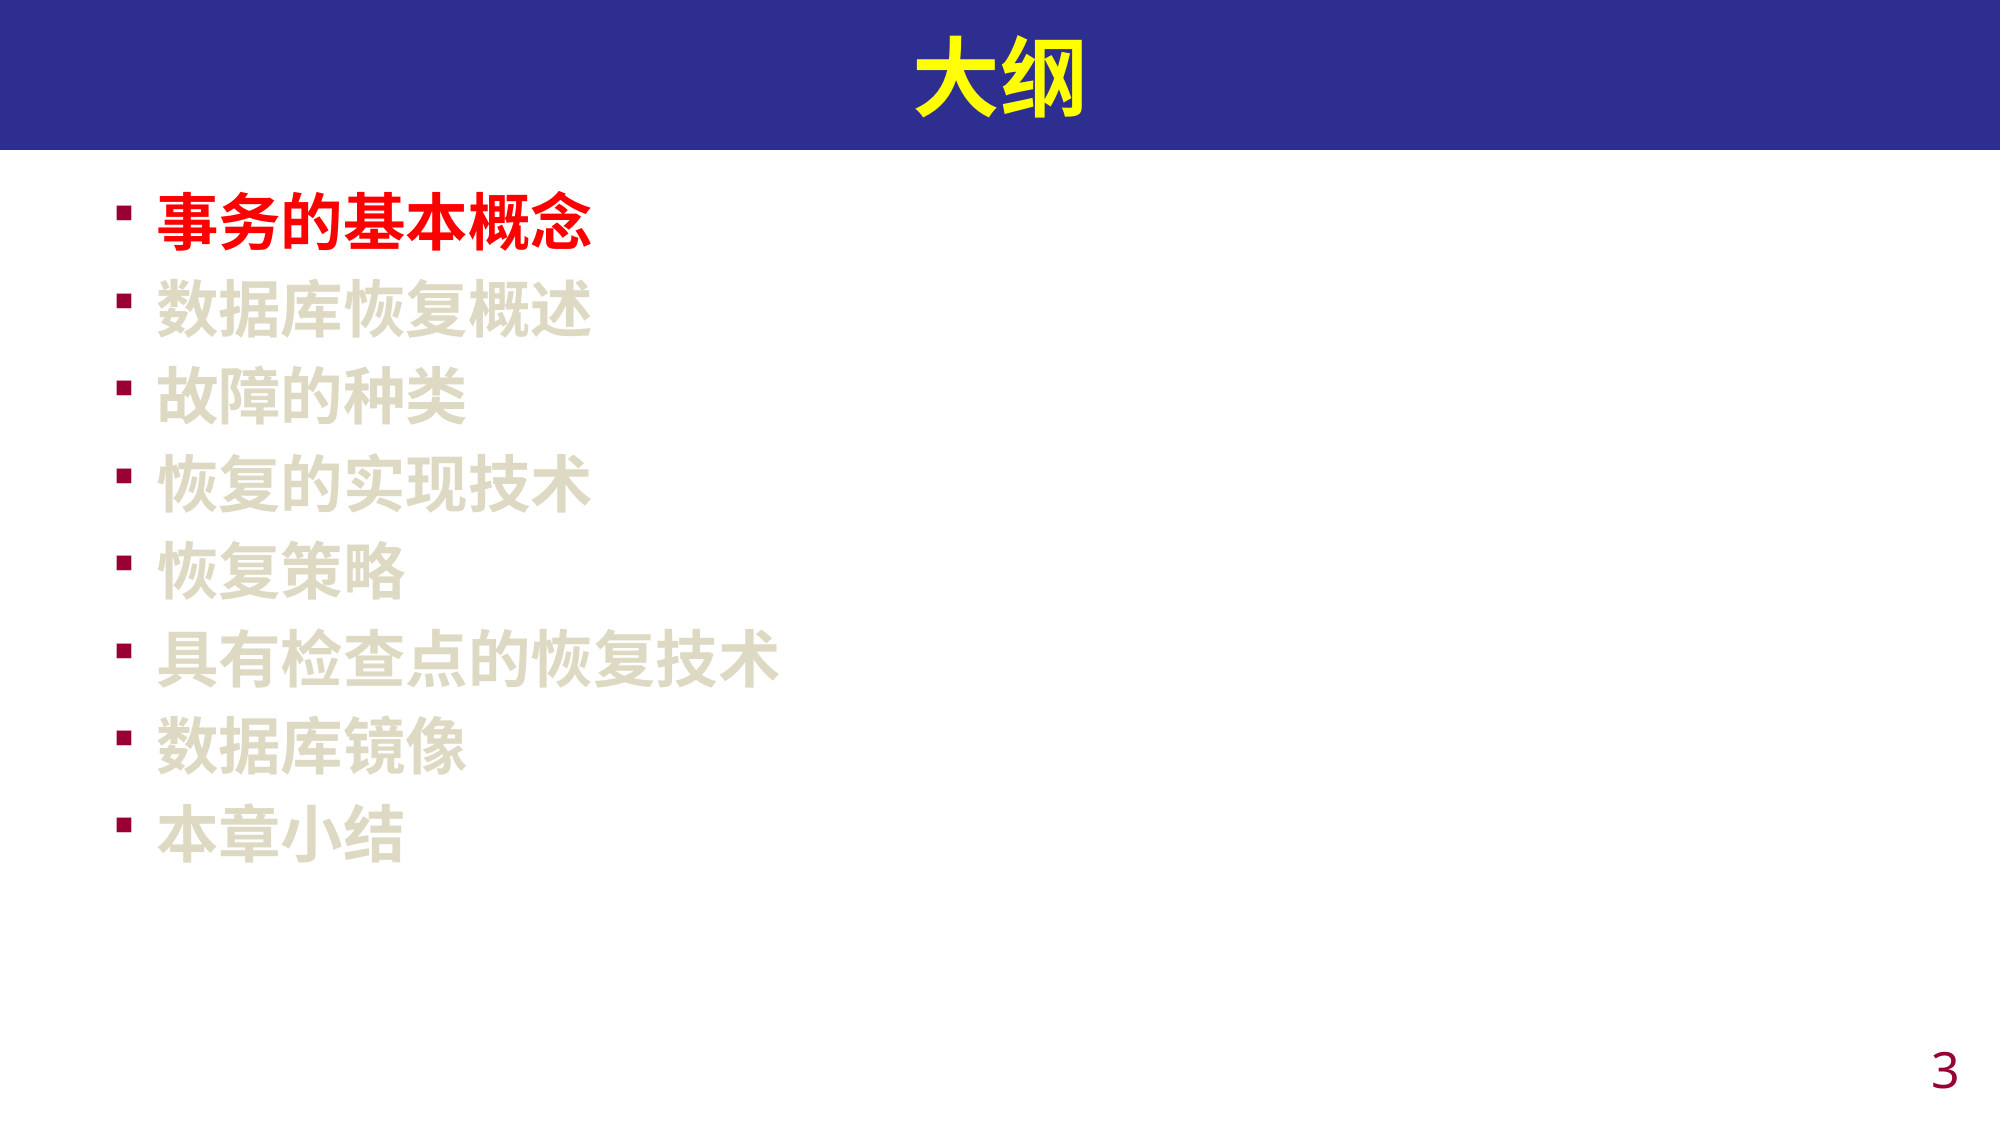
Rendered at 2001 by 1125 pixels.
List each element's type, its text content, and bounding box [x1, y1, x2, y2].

title 大纲 [0, 0, 2000, 150]
slide_number 2 [1550, 1048, 1975, 1096]
list 事务的基本概念 数据库恢复概述 故障的种类 恢复的实现技术 恢复策略 具有检查点的恢复技术 数据库镜像 本章小结 [97, 174, 1904, 1073]
